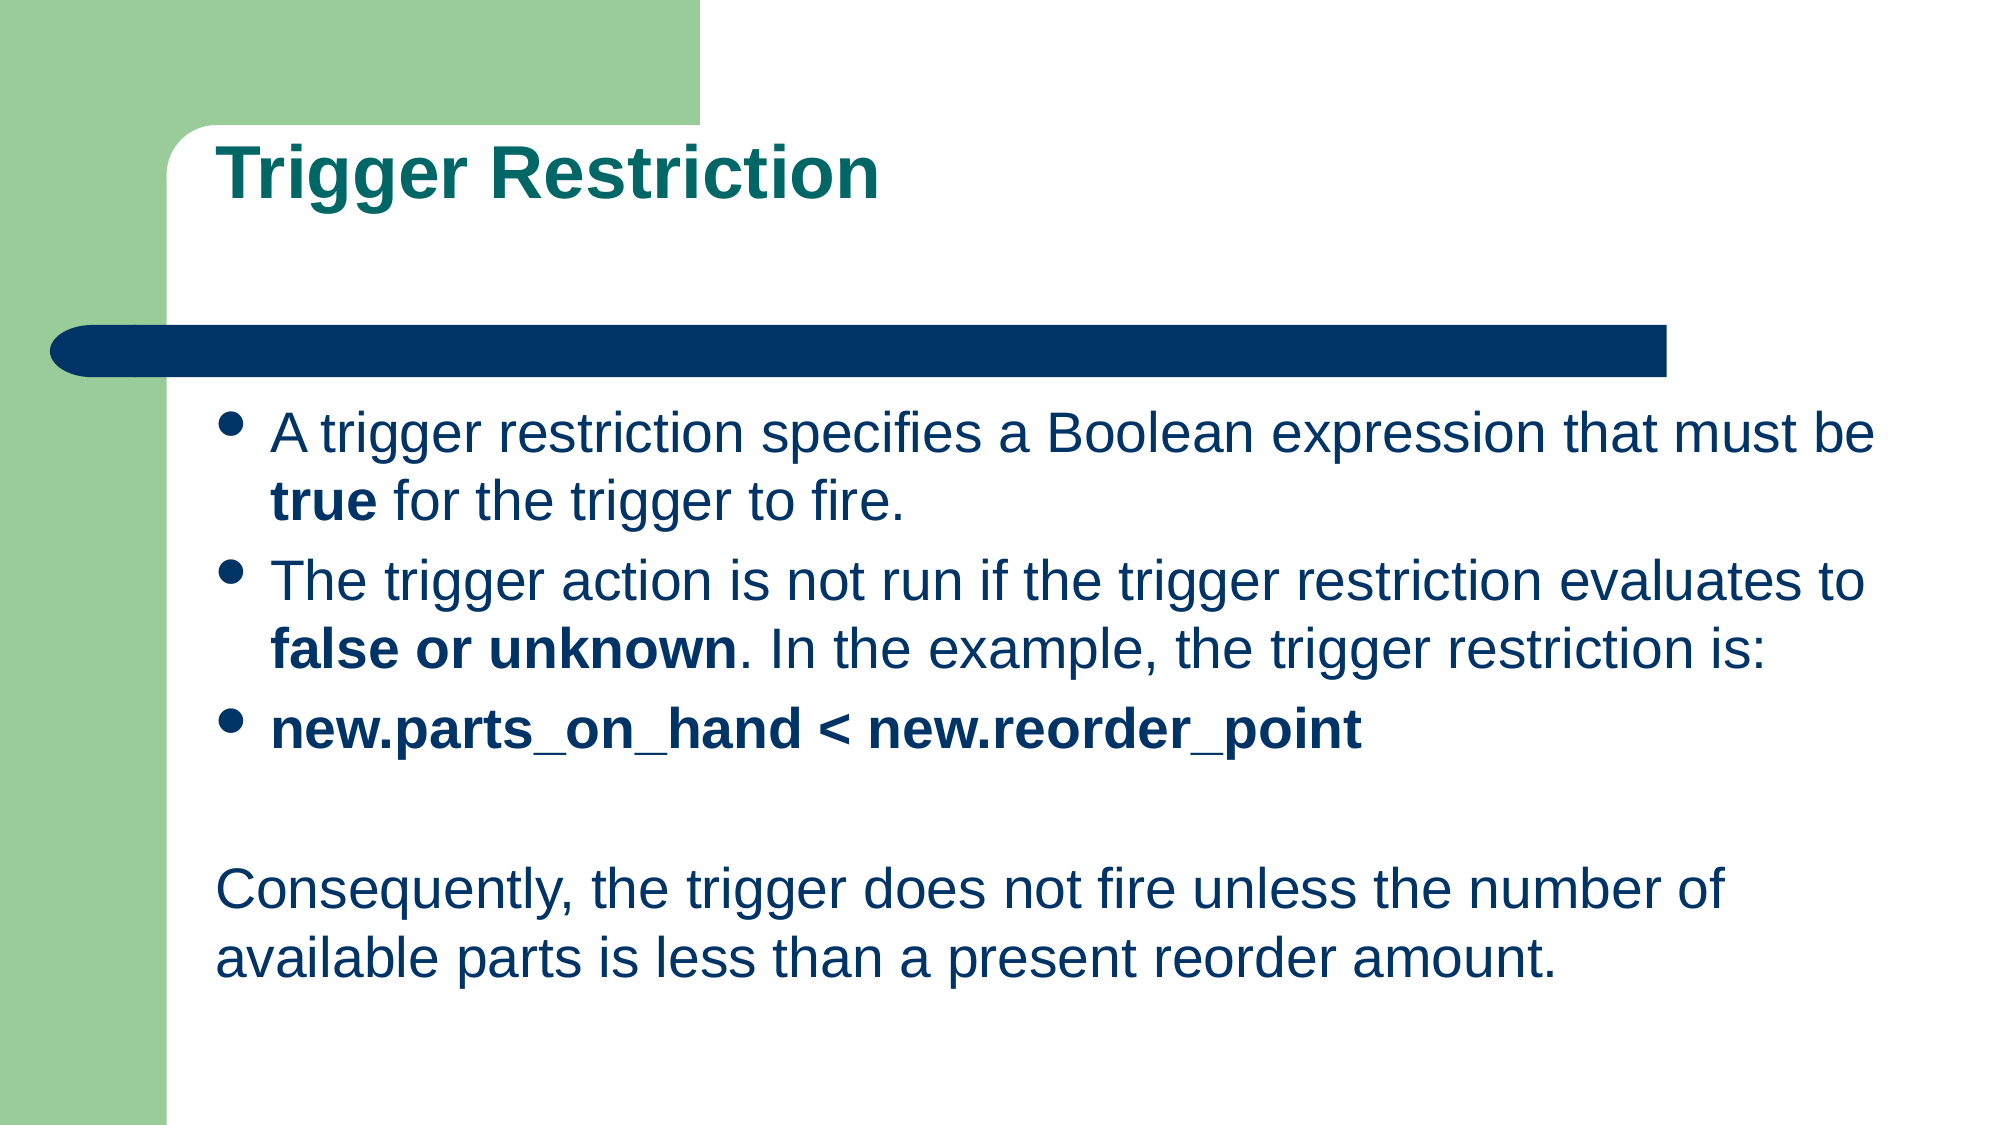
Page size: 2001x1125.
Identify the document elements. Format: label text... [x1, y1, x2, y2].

title Trigger Restriction [200, 125, 1950, 313]
list A trigger restriction specifies a Boolean expression that must be true for the trigger to fire. The trigger action is not run if the trigger restriction evaluates to false or unknown. In the example, the trigger restriction is: new.parts_on_hand < new.reorder_point Consequently, the trigger does not fire unless the number of available parts is less than a present reorder amount. [200, 387, 1950, 1000]
